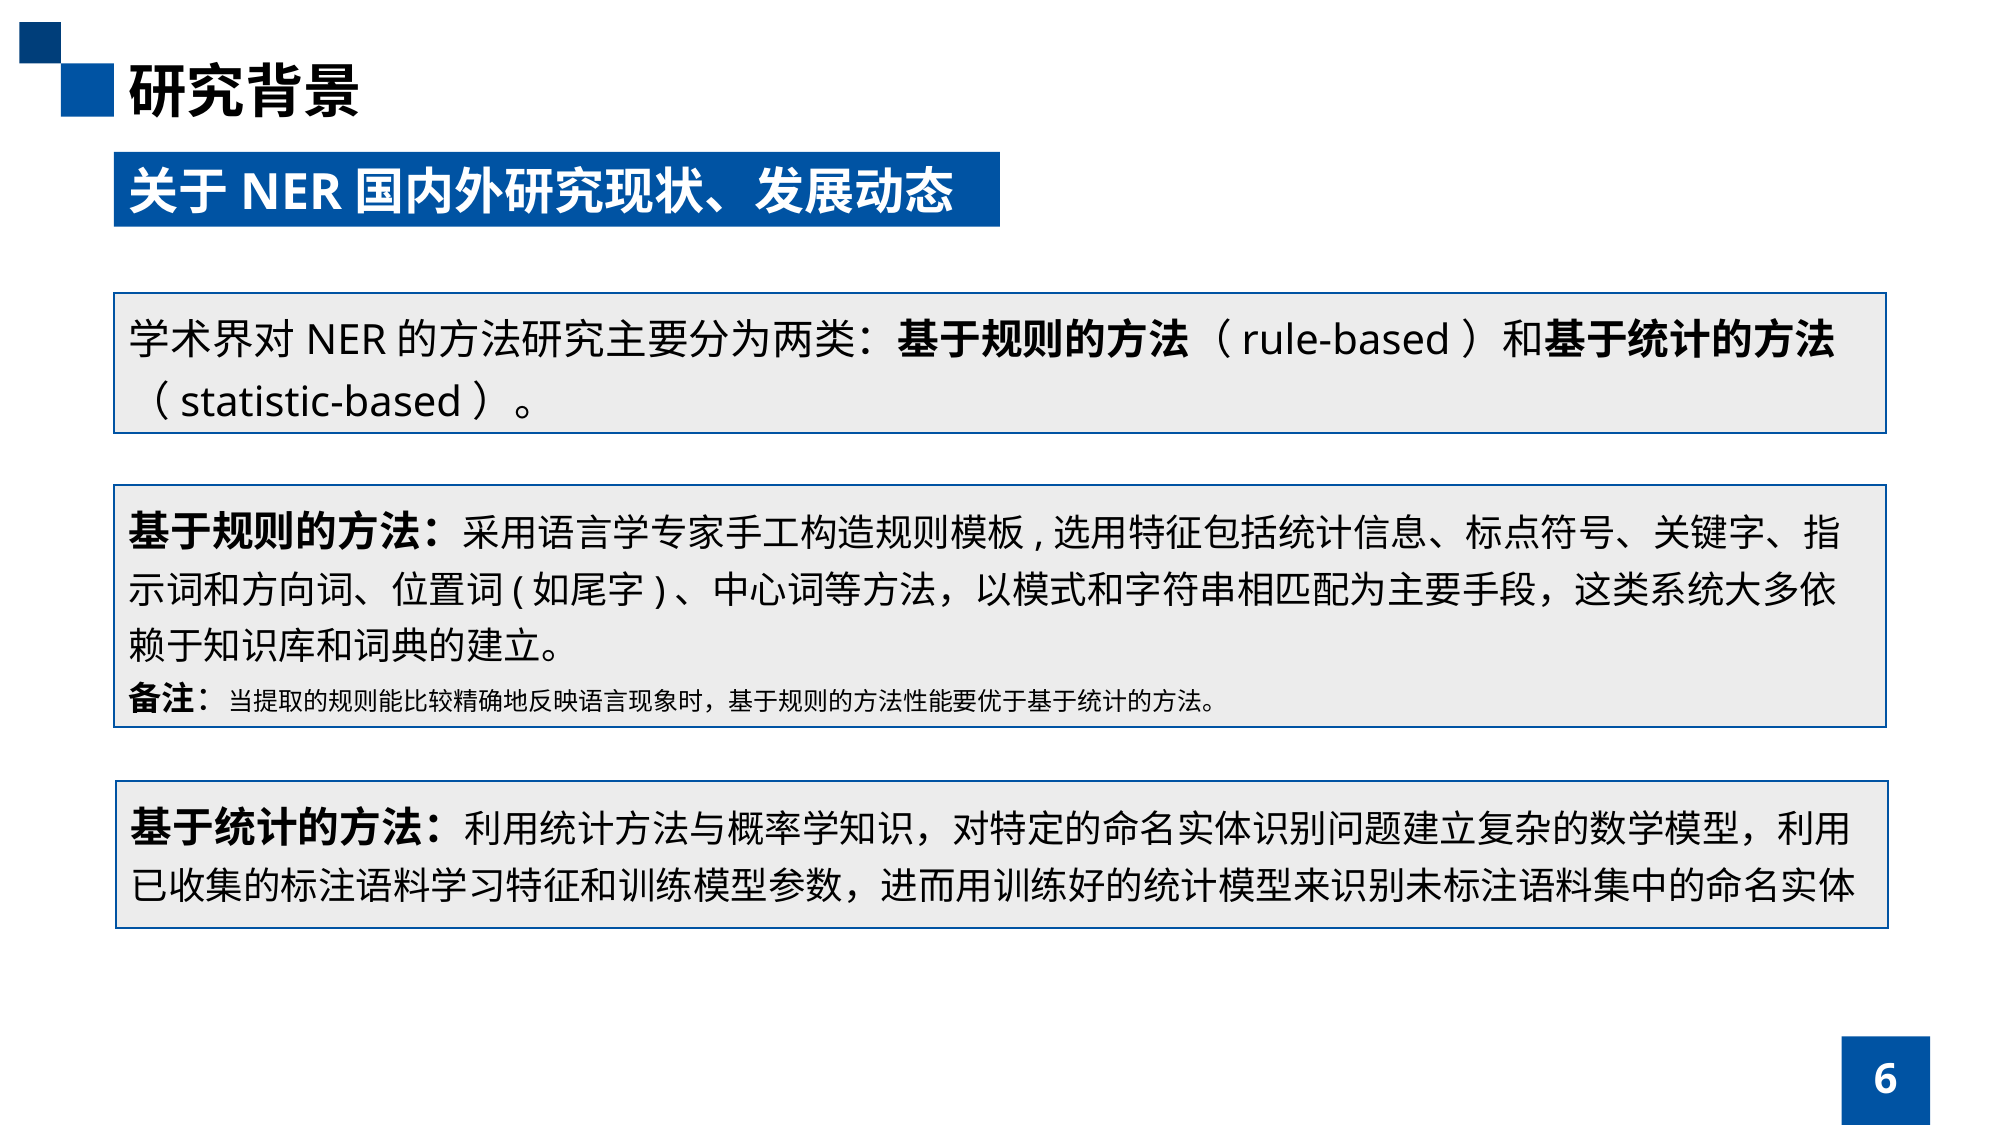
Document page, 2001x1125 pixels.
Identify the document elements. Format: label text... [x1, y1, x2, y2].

text_box 关于NER国内外研究现状、发展动态 [113, 151, 1000, 227]
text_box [113, 292, 1886, 433]
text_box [113, 484, 1886, 727]
text_box 研究背景 [113, 47, 1000, 132]
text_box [116, 780, 1888, 928]
slide_number 6 [1771, 1050, 2000, 1111]
